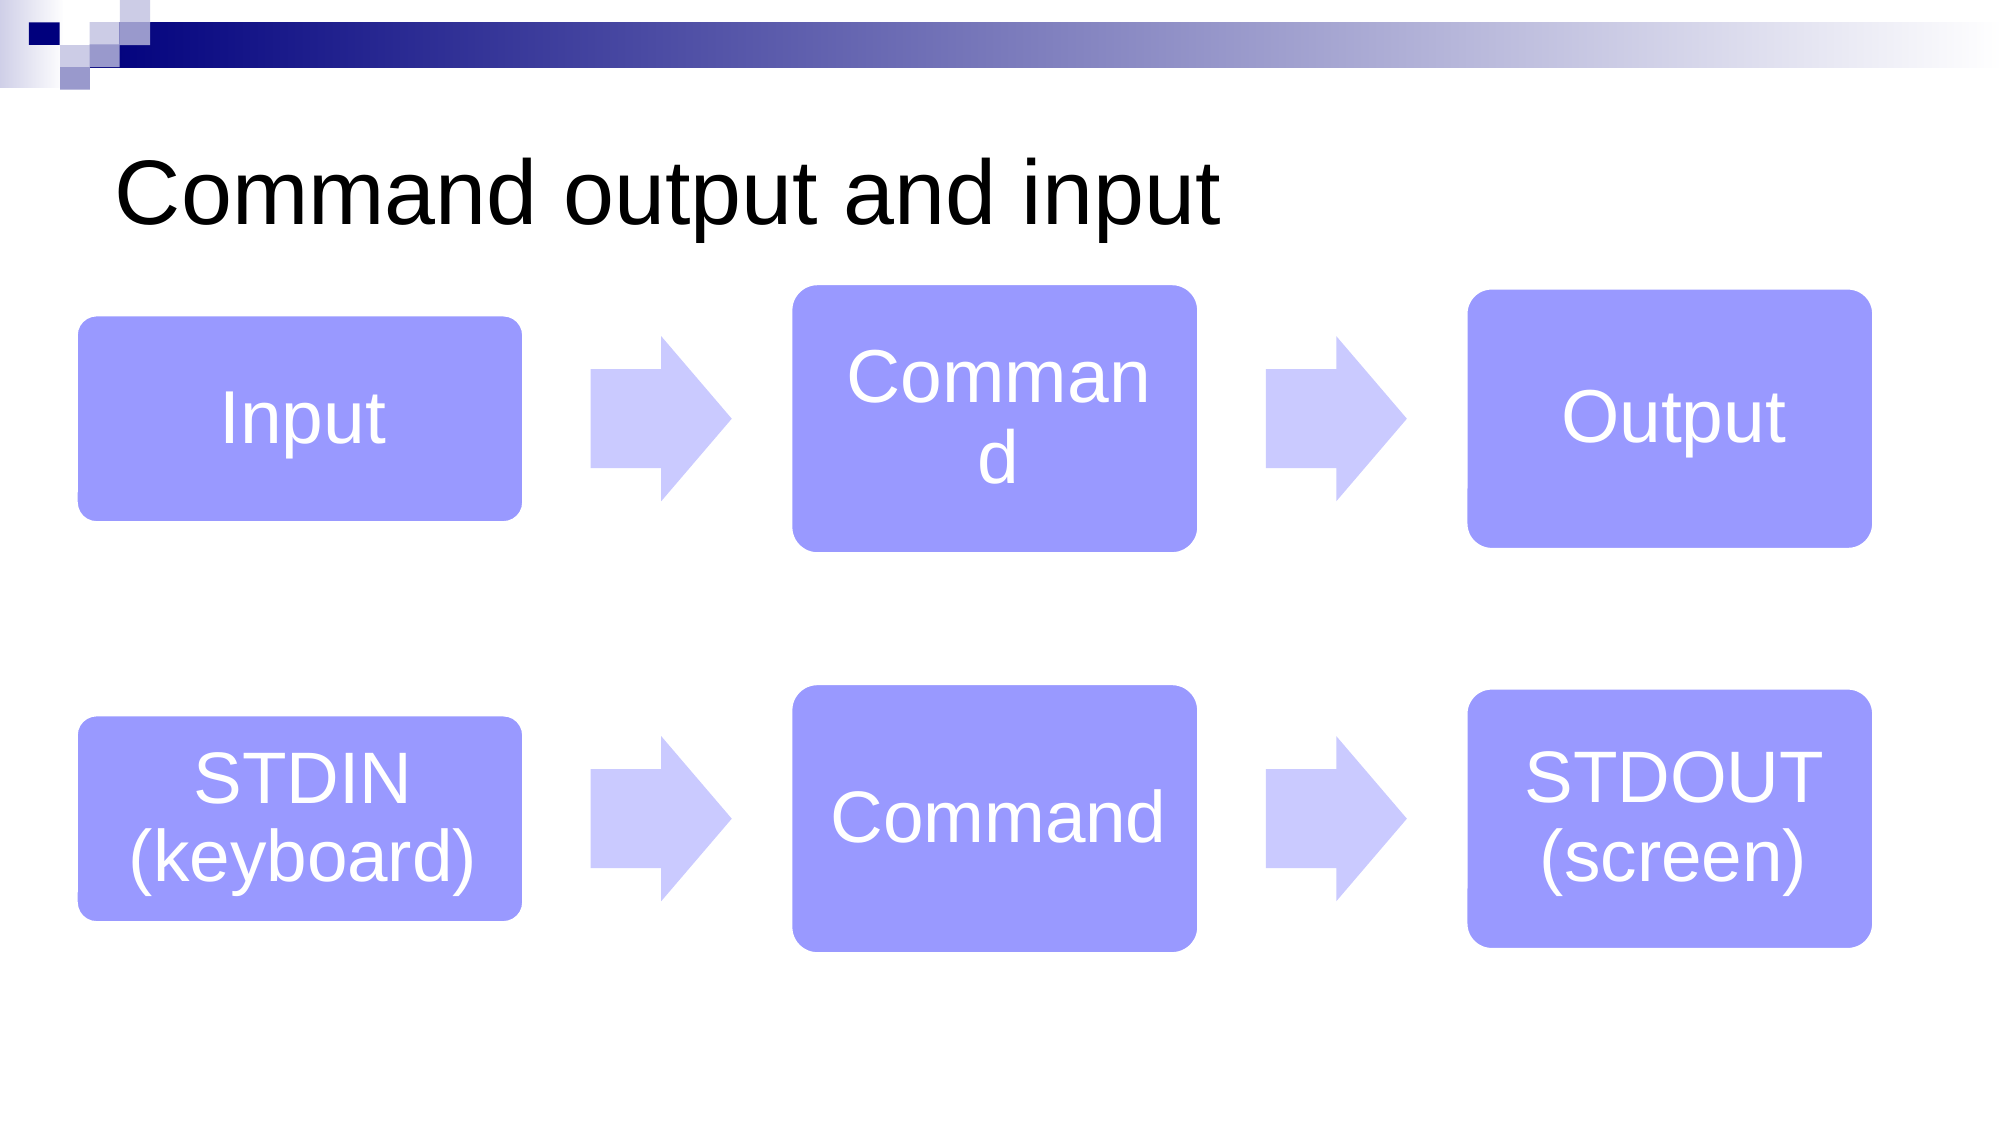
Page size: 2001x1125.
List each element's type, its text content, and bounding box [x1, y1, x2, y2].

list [74, 99, 1876, 499]
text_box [74, 499, 1876, 1125]
title Command output and input [99, 75, 1900, 300]
